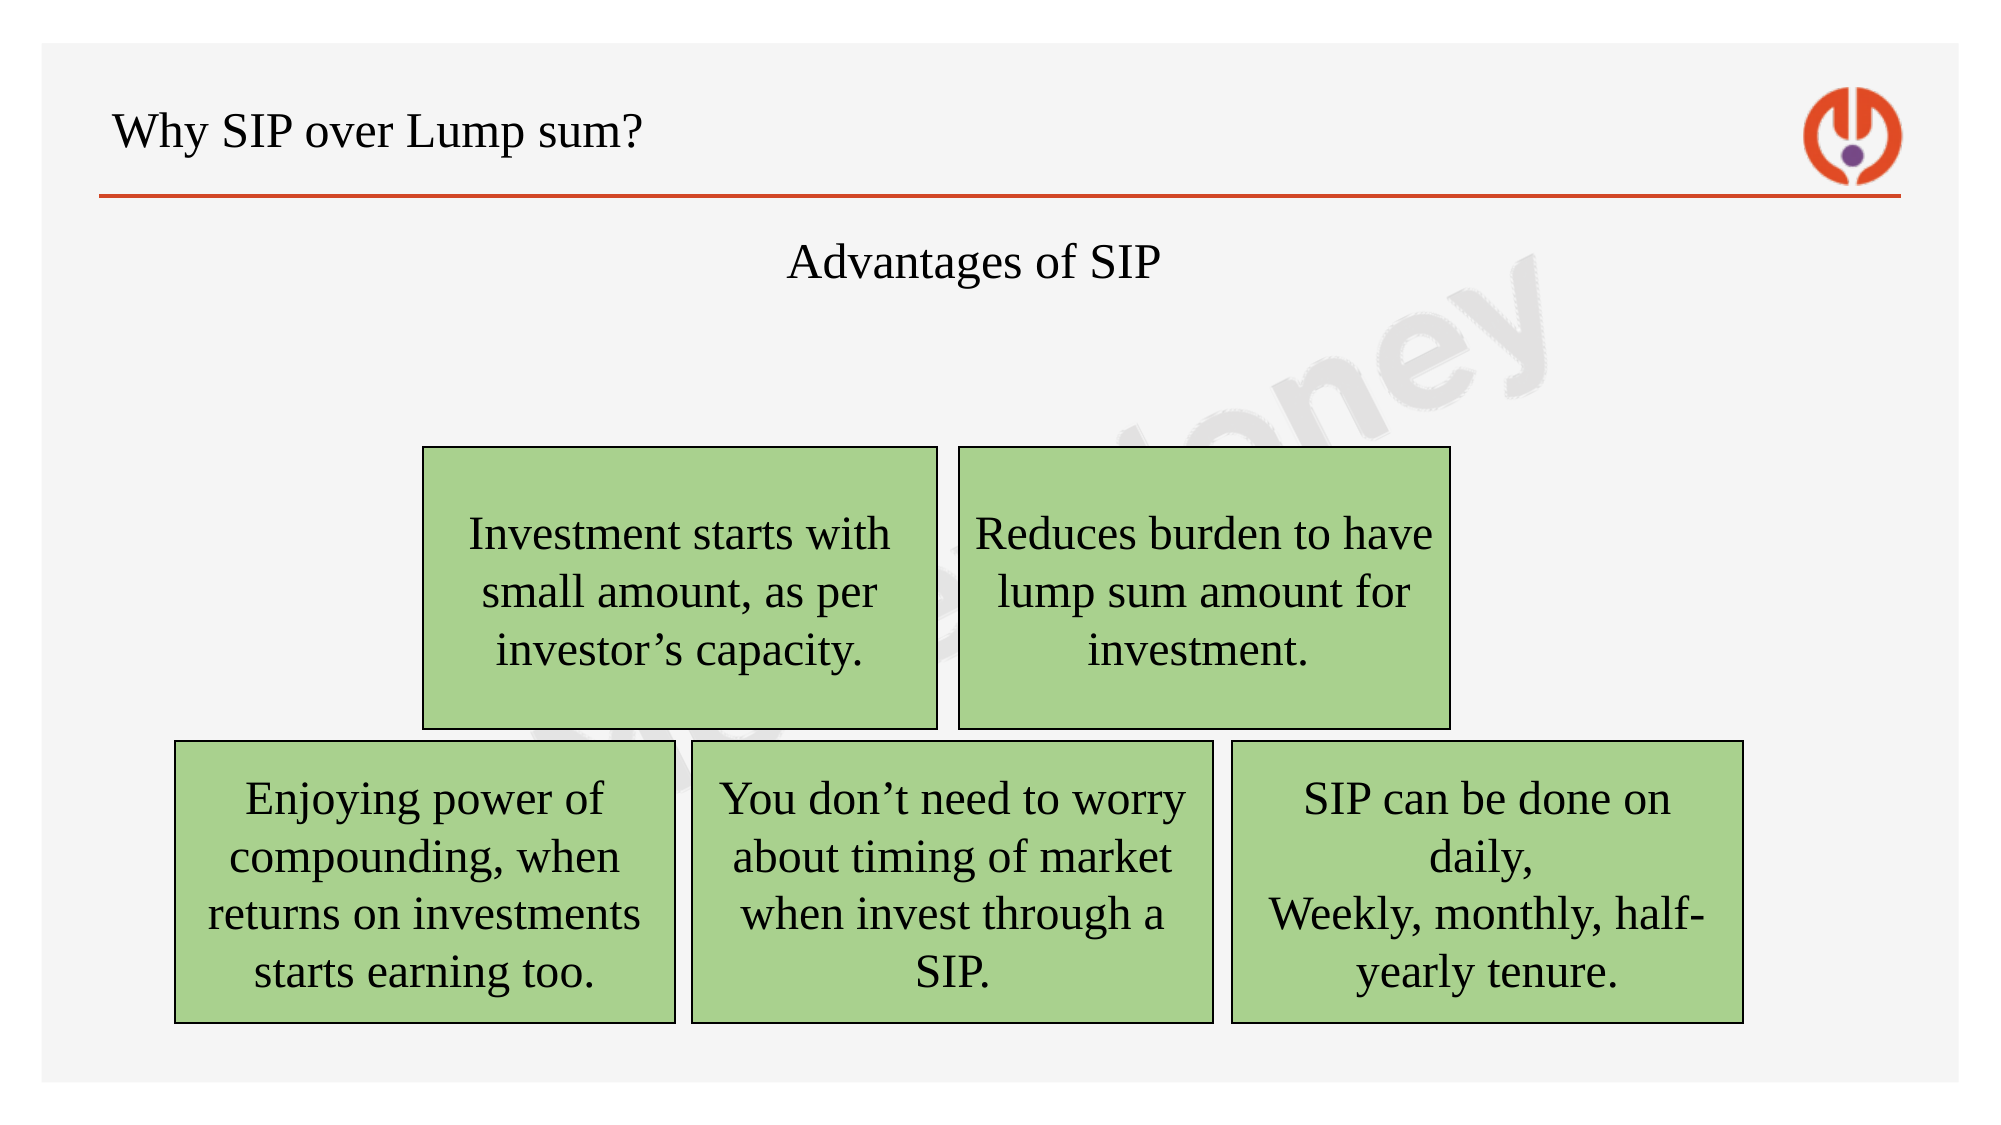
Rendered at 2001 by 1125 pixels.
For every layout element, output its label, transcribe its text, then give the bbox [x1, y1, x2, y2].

text_box SIP can be done on daily, Weekly, monthly, half-yearly tenure. [1231, 740, 1744, 1024]
picture [1875, 87, 1908, 186]
text_box You don’t need to worry about timing of market when invest through a SIP. [691, 740, 1214, 1024]
text_box Advantages of SIP [545, 220, 1426, 356]
text_box Investment starts with small amount, as per investor’s capacity. [422, 446, 938, 730]
title Why SIP over Lump sum? [96, 70, 1875, 193]
text_box Reduces burden to have lump sum amount for investment. [958, 446, 1451, 730]
text_box Enjoying power of compounding, when returns on investments starts earning too. [174, 740, 676, 1024]
